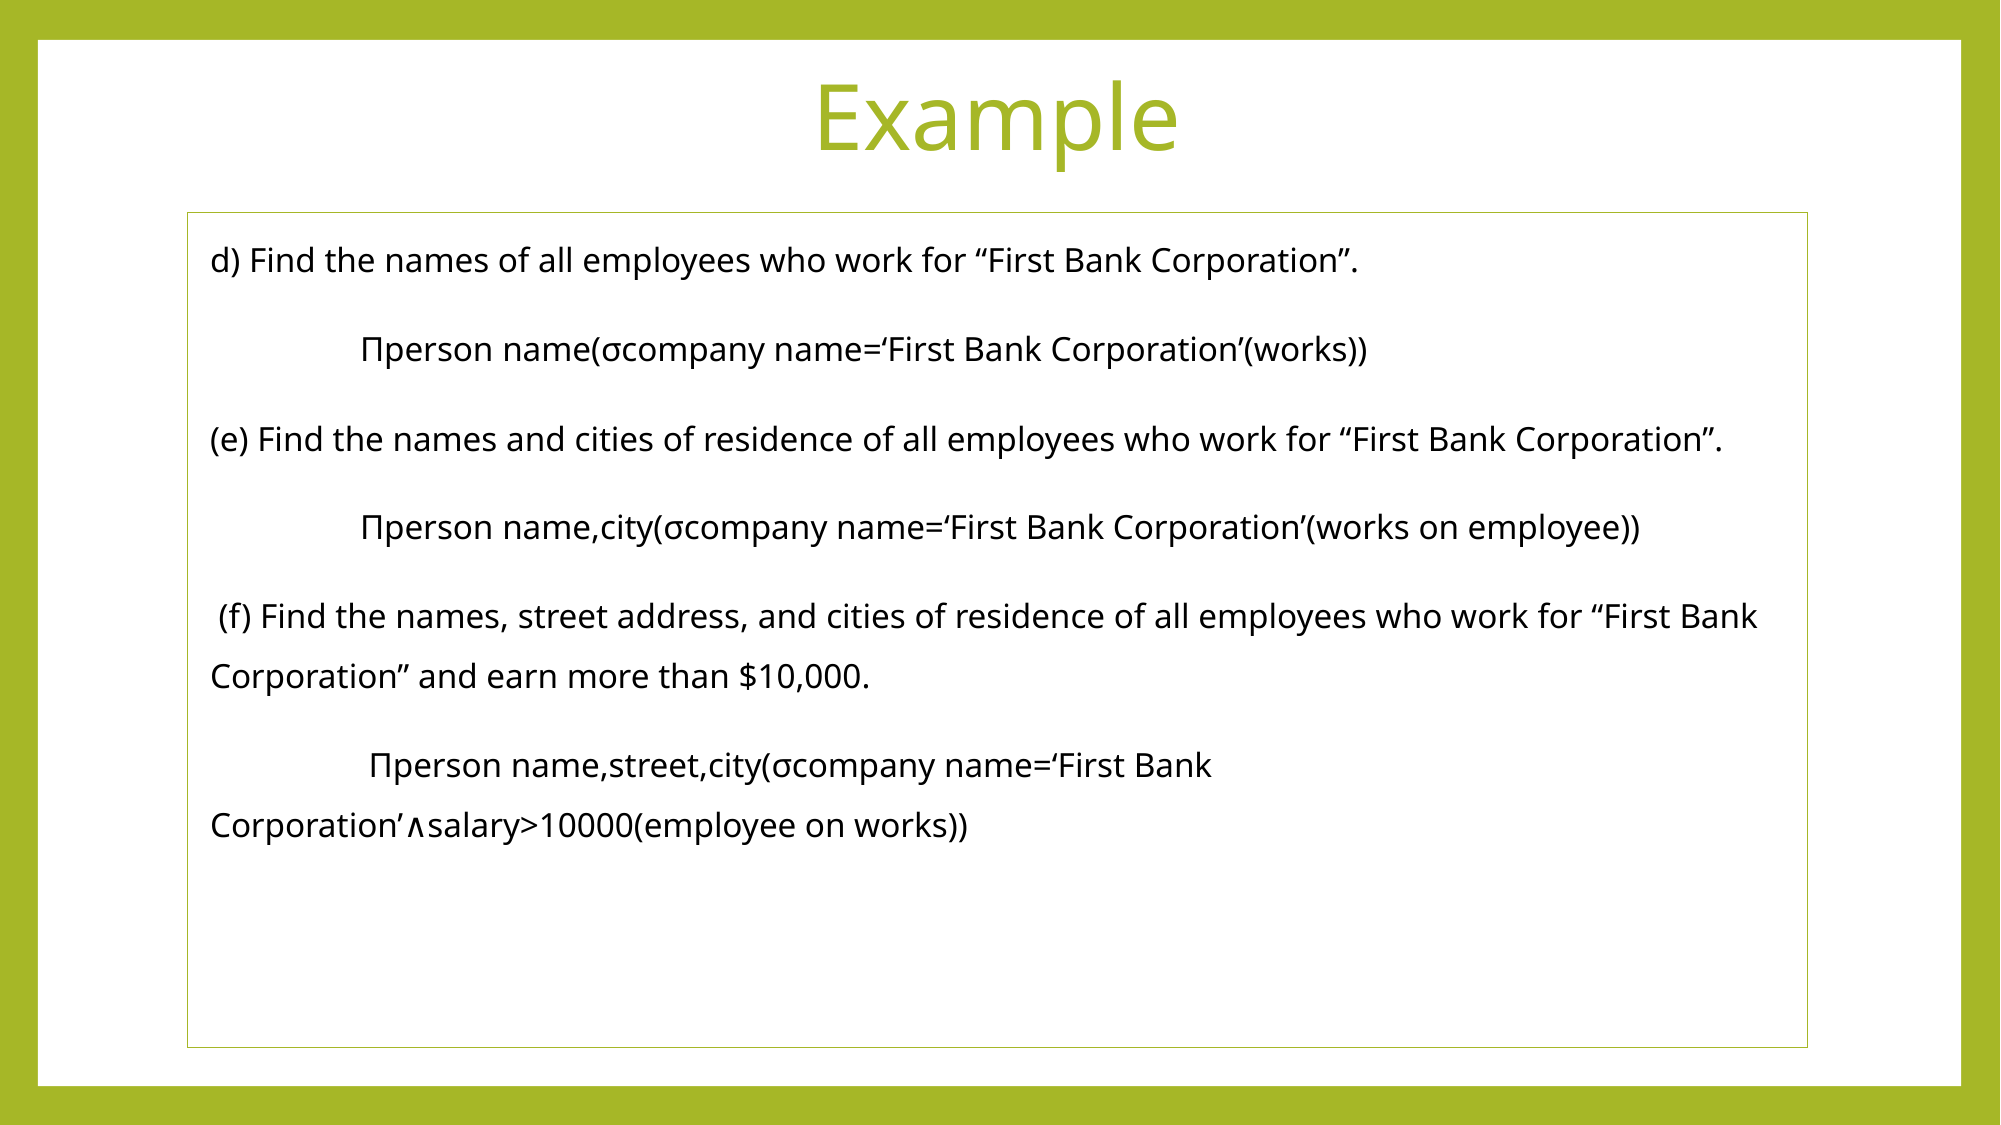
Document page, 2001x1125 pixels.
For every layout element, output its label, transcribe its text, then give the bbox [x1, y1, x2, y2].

list d) Find the names of all employees who work for “First Bank Corporation”. Πperson name(σcompany name=‘First Bank Corporation’(works)) (e) Find the names and cities of residence of all employees who work for “First Bank Corporation”. Πperson name,city(σcompany name=‘First Bank Corporation’(works on employee)) (f) Find the names, street address, and cities of residence of all employees who work for “First Bank Corporation” and earn more than $10,000. Πperson name,street,city(σcompany name=‘First Bank Corporation’∧salary>10000(employee on works)) [187, 212, 1808, 1048]
title Example [187, 63, 1808, 212]
